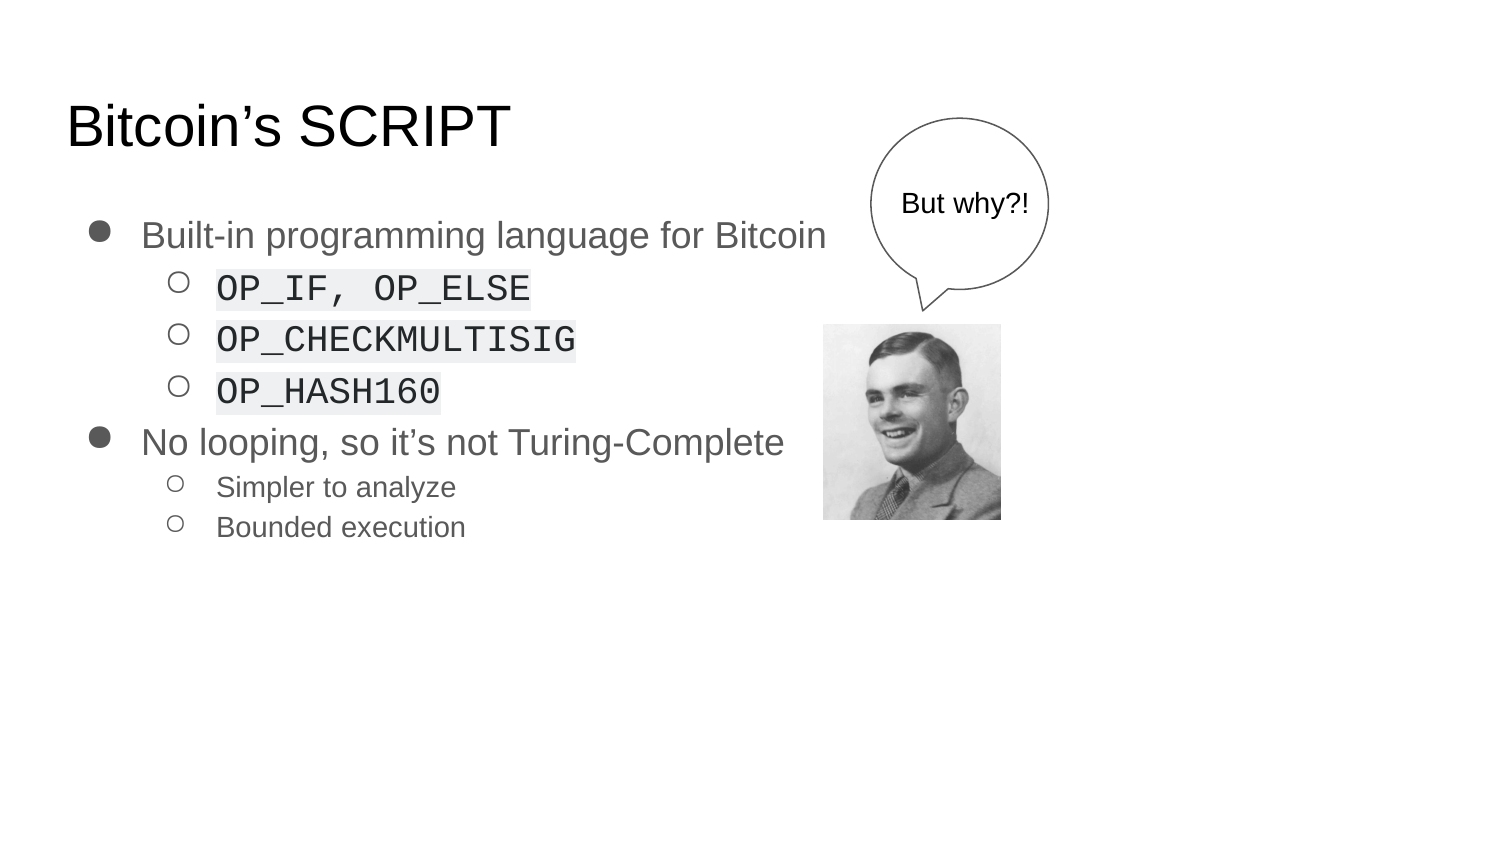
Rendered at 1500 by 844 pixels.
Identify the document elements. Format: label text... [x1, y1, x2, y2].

picture [823, 324, 1002, 520]
text_box But why?! [886, 169, 1052, 233]
title Bitcoin’s SCRIPT [51, 72, 1449, 167]
text_box [870, 118, 1044, 311]
list Built-in programming language for Bitcoin OP_IF, OP_ELSE OP_CHECKMULTISIG OP_HASH160 No looping, so it’s not Turing-Complete Simpler to analyze Bounded execution [51, 189, 1449, 750]
